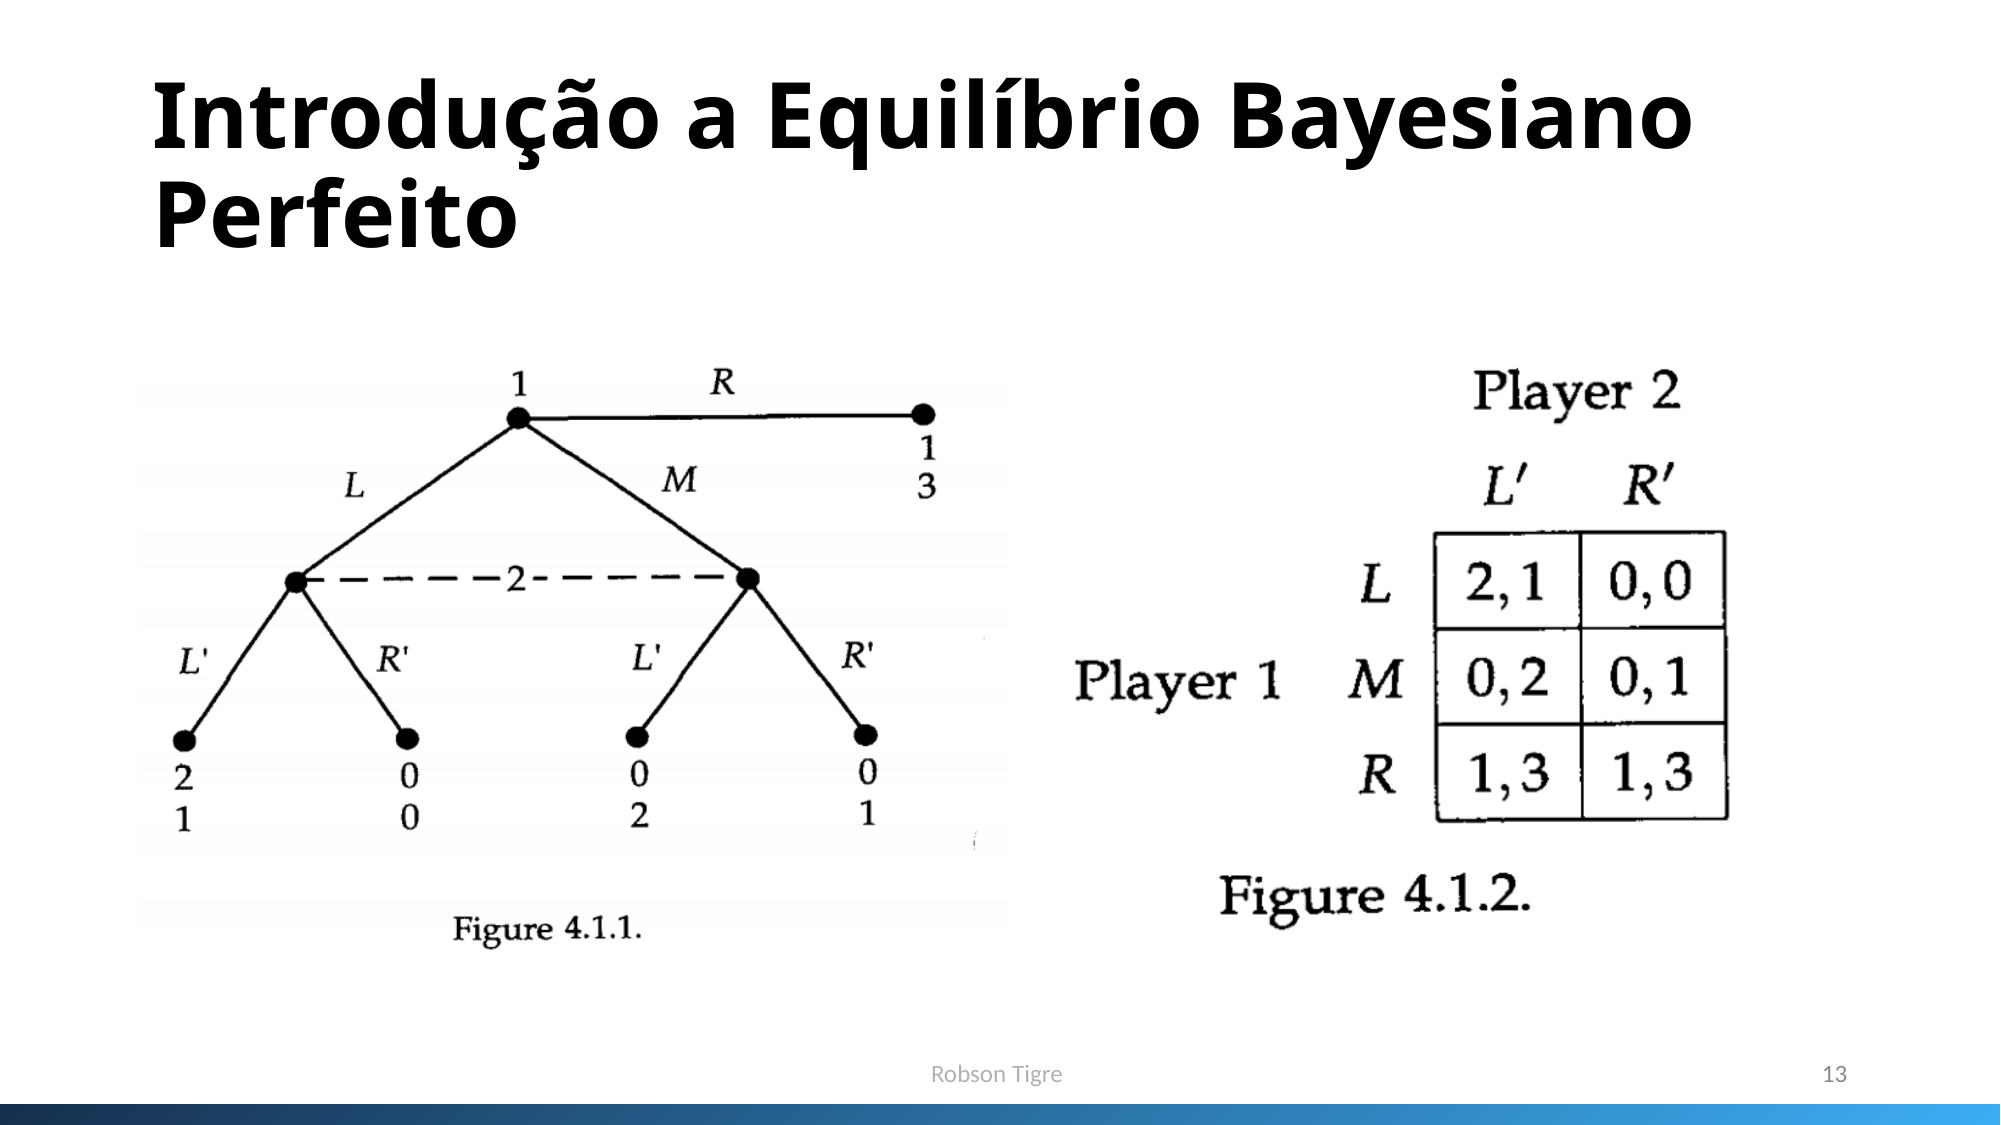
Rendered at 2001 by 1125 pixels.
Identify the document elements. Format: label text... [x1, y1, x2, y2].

picture [1053, 336, 1789, 975]
slide_number 13 [1412, 1042, 1863, 1103]
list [137, 336, 1008, 975]
footer Robson Tigre [662, 1042, 1338, 1103]
title Introdução a Equilíbrio Bayesiano Perfeito [137, 59, 1863, 278]
